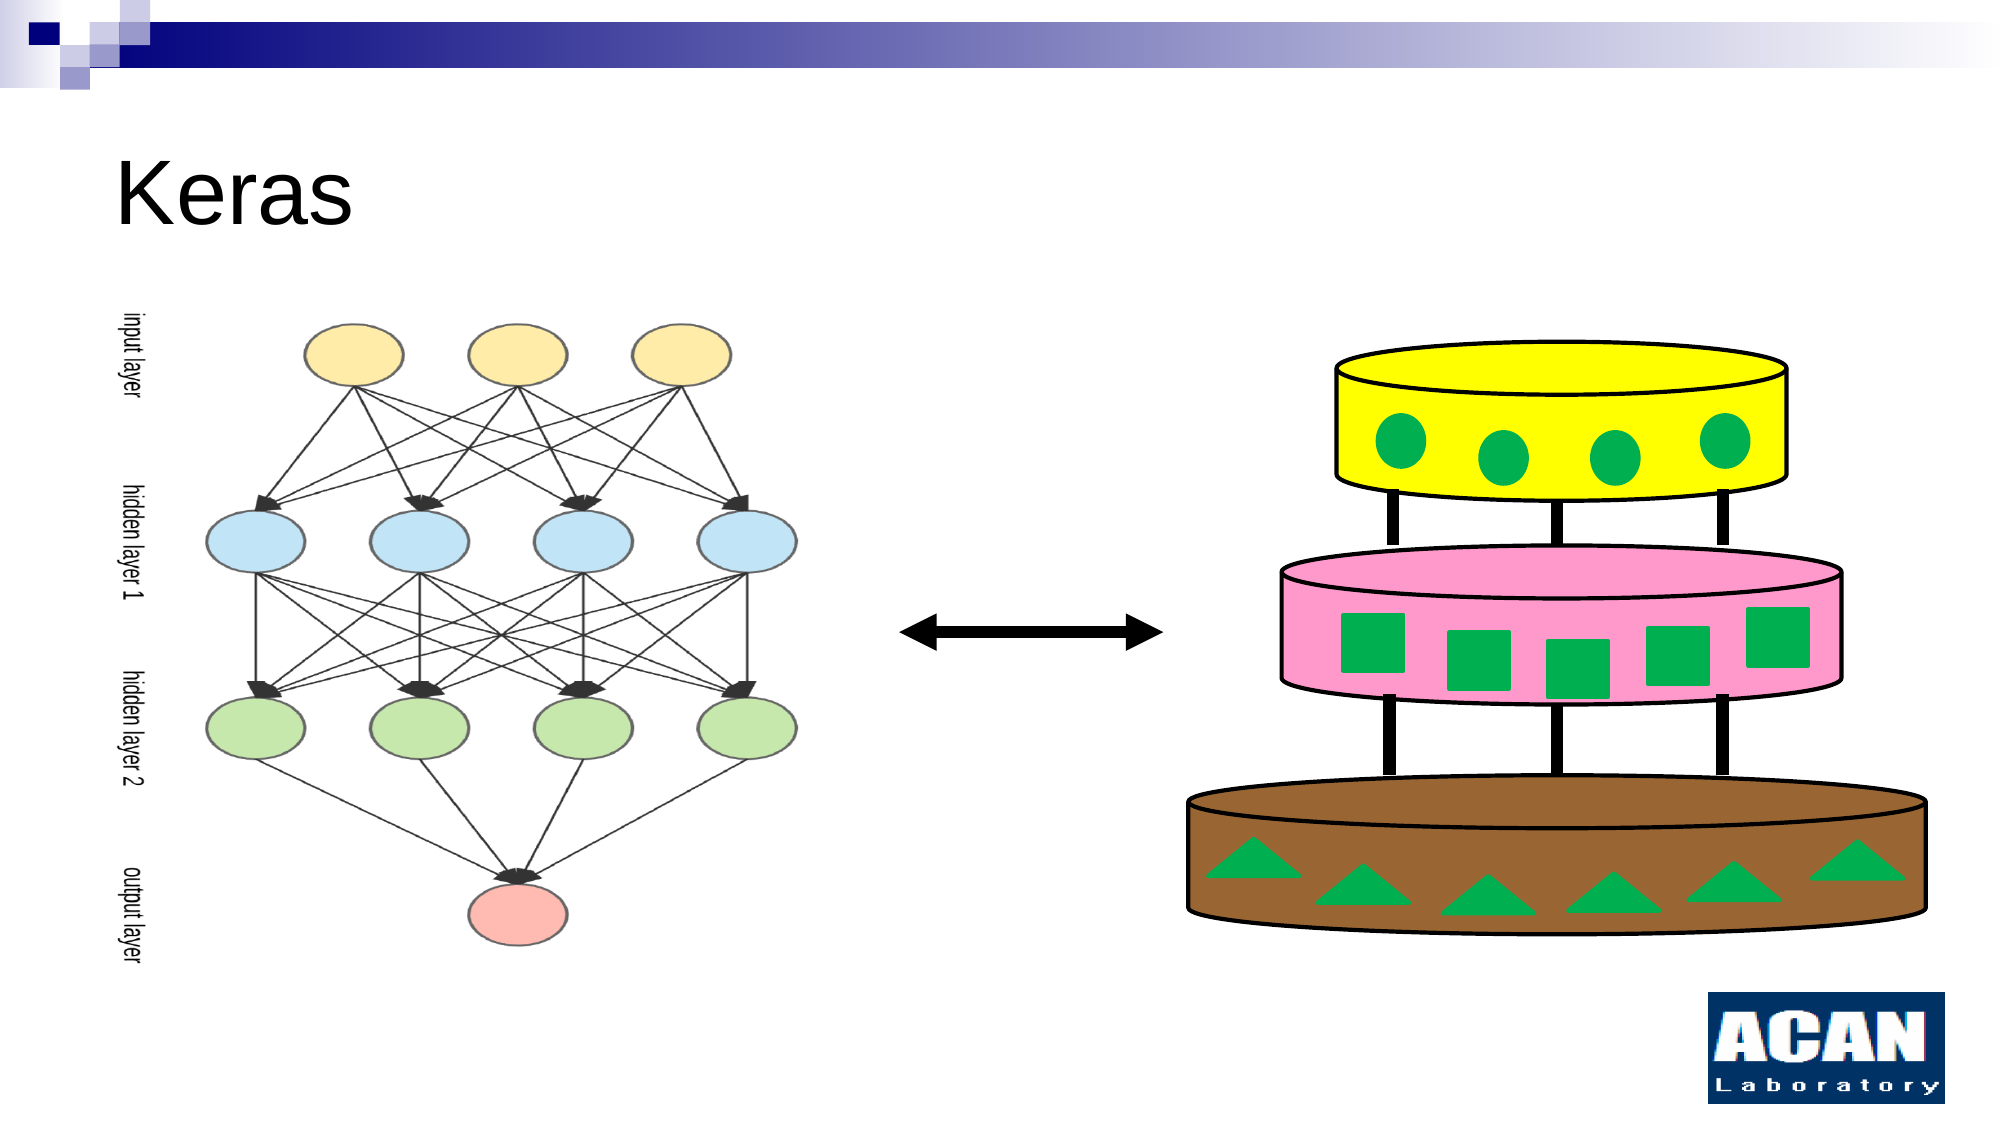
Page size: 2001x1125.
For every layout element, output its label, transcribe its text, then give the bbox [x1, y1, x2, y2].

text_box [1206, 837, 1302, 879]
picture [1708, 992, 1945, 1104]
text_box [1646, 626, 1710, 686]
text_box [1746, 607, 1810, 668]
text_box [1186, 773, 1928, 937]
text_box [1375, 413, 1427, 469]
text_box [1279, 543, 1844, 707]
text_box [1546, 639, 1610, 699]
text_box [1315, 863, 1412, 905]
text_box [1566, 871, 1662, 913]
text_box [1341, 613, 1405, 673]
text_box [1699, 413, 1751, 469]
text_box [1590, 430, 1641, 486]
text_box [1686, 861, 1782, 903]
text_box [1334, 339, 1789, 503]
text_box [1478, 430, 1529, 486]
text_box [1809, 839, 1906, 881]
text_box [1440, 874, 1537, 916]
title Keras [99, 75, 1900, 300]
text_box [1447, 630, 1511, 691]
picture [103, 285, 808, 991]
